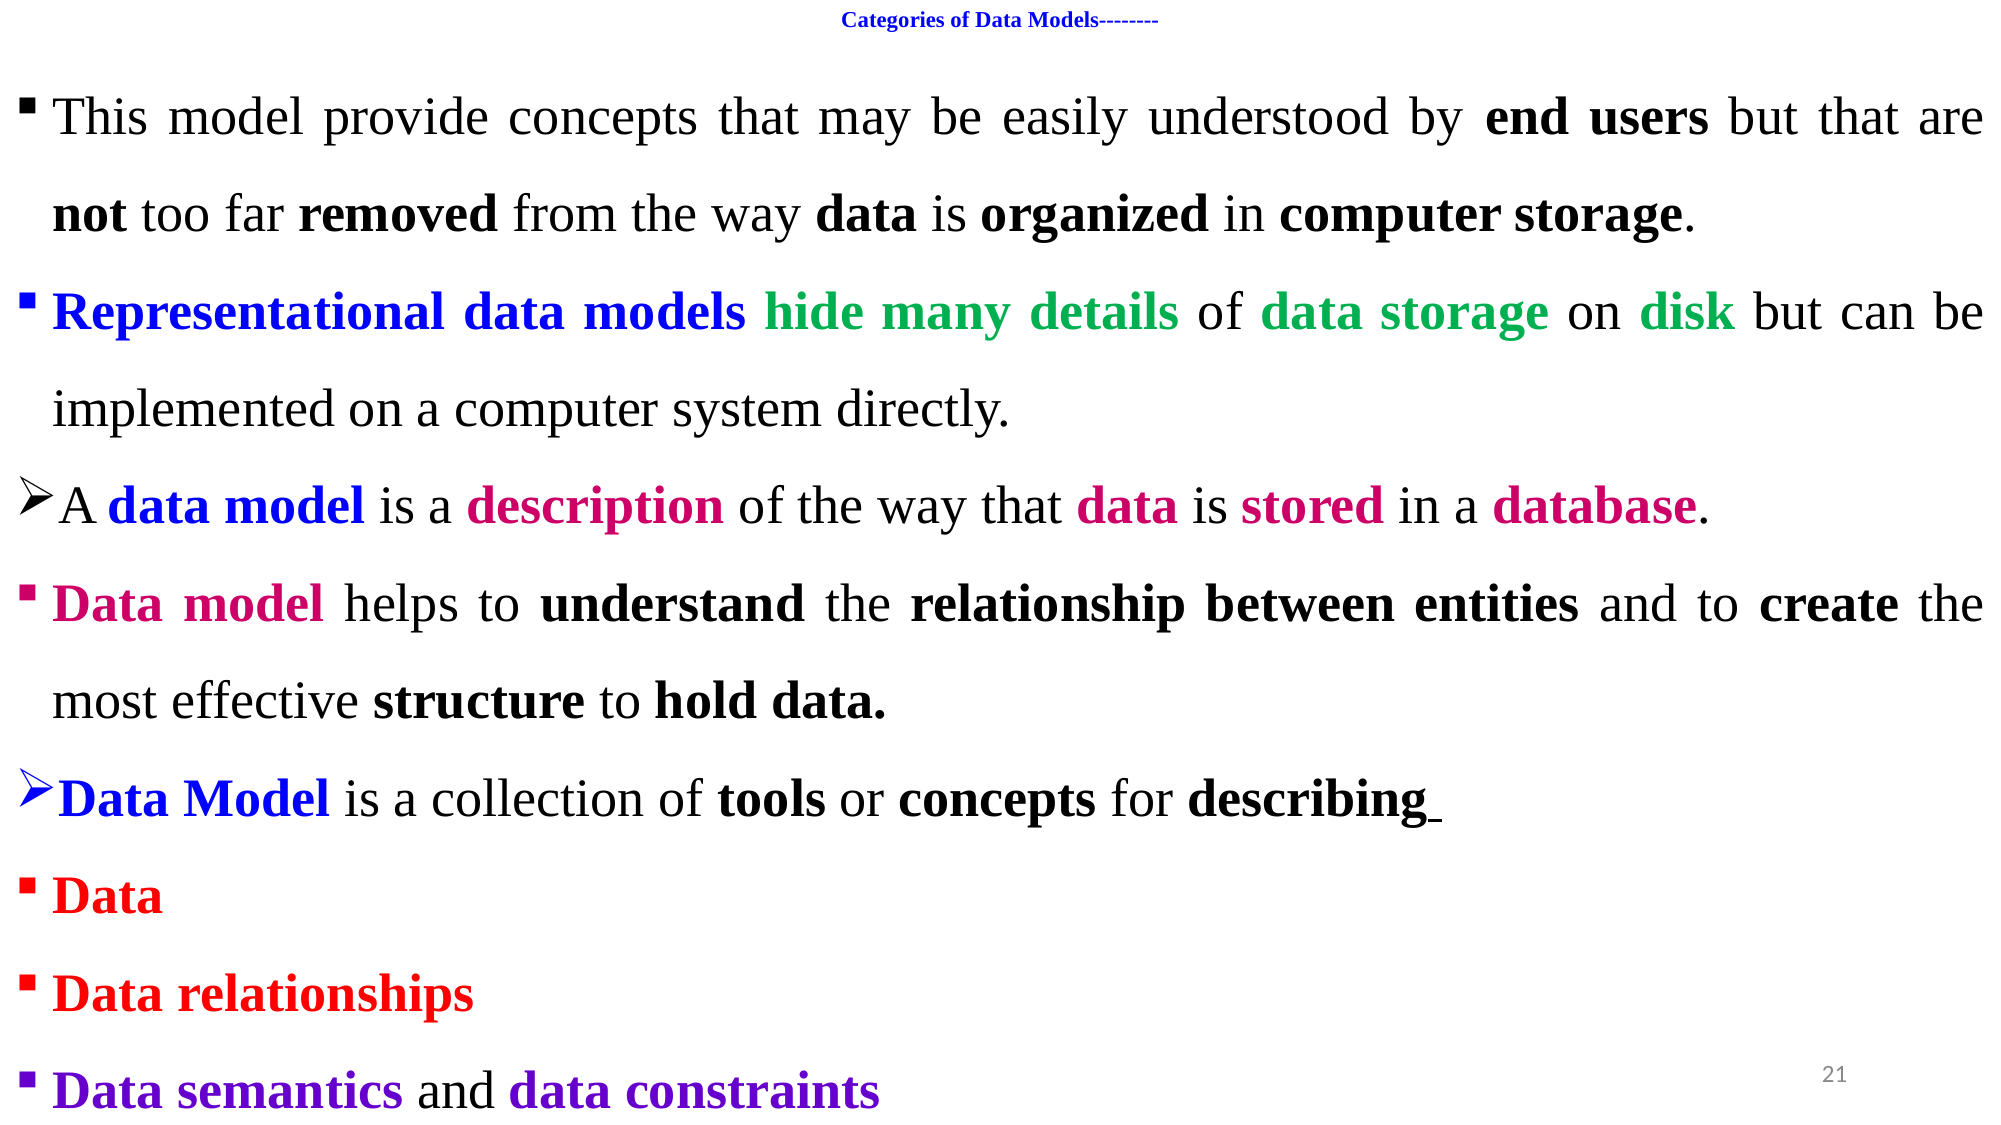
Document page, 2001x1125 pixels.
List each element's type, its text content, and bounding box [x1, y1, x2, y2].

slide_number 21 [1412, 1042, 1863, 1103]
list This model provide concepts that may be easily understood by end users but that are not too far removed from the way data is organized in computer storage. Representational data models hide many details of data storage on disk but can be implemented on a computer system directly. A data model is a description of the way that data is stored in a database. Data model helps to understand the relationship between entities and to create the most effective structure to hold data. Data Model is a collection of tools or concepts for describing Data Data relationships Data semantics and data constraints [0, 40, 2000, 1125]
title Categories of Data Models-------- [324, 0, 1675, 40]
